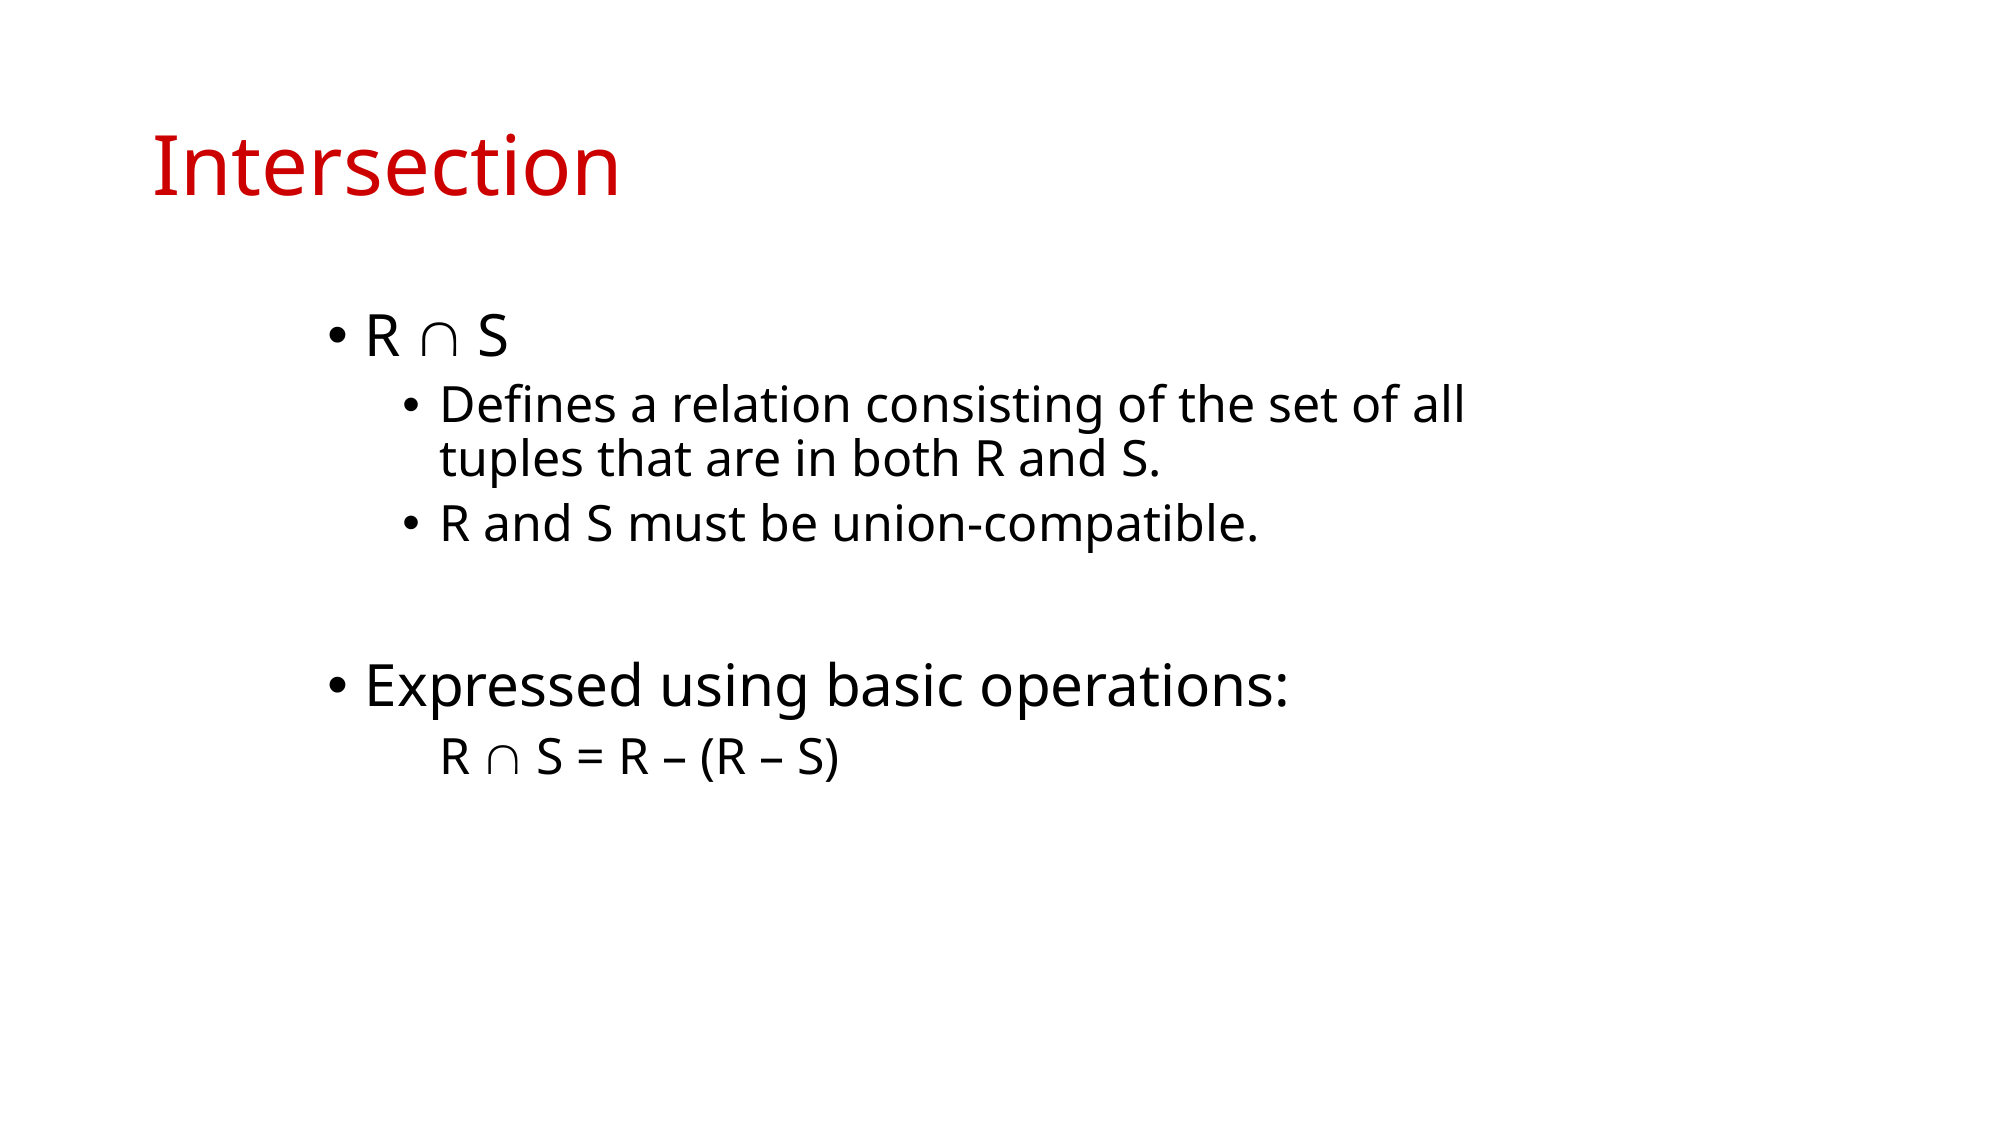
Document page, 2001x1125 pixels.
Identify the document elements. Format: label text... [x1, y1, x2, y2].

list R  S Defines a relation consisting of the set of all tuples that are in both R and S. R and S must be union-compatible. Expressed using basic operations: R  S = R – (R – S) [312, 299, 1581, 975]
title Intersection [137, 59, 1863, 278]
